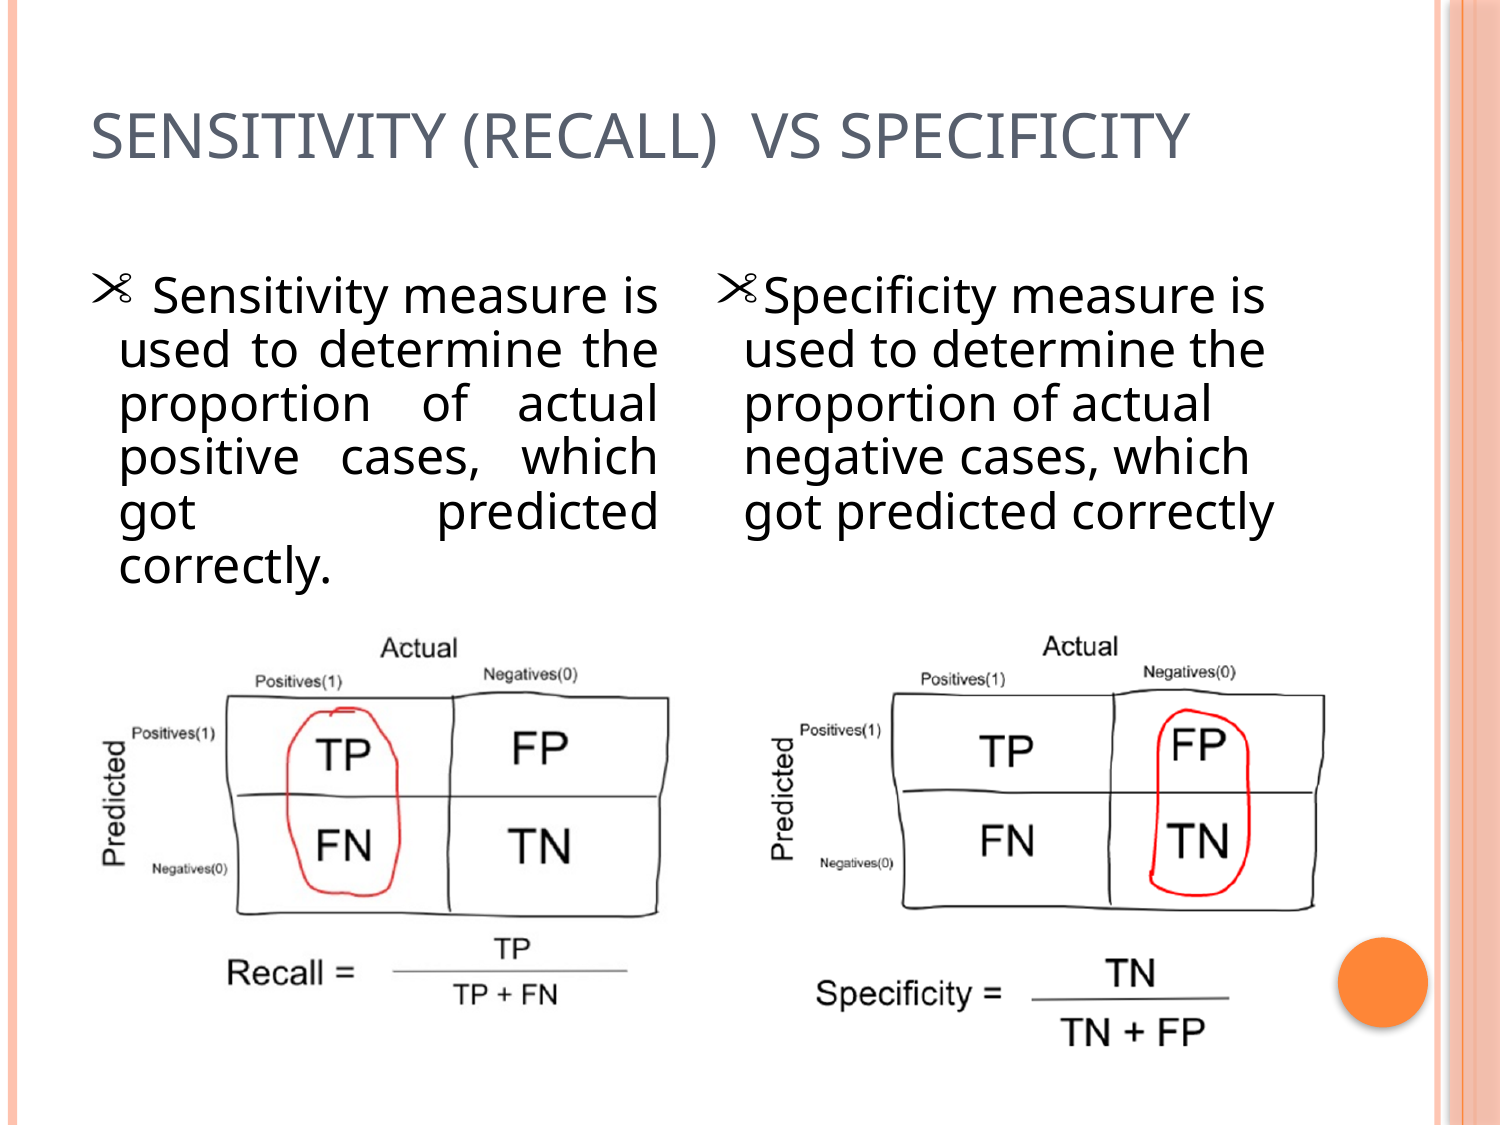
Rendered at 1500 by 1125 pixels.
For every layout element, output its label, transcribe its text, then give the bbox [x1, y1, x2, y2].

list Specificity measure is used to determine the proportion of actual negative cases, which got predicted correctly [700, 262, 1301, 1013]
title Sensitivity (Recall) Vs Specificity [75, 45, 1300, 233]
picture [95, 628, 676, 1013]
list Sensitivity measure is used to determine the proportion of actual positive cases, which got predicted correctly. [75, 262, 675, 1013]
picture [762, 632, 1327, 1048]
